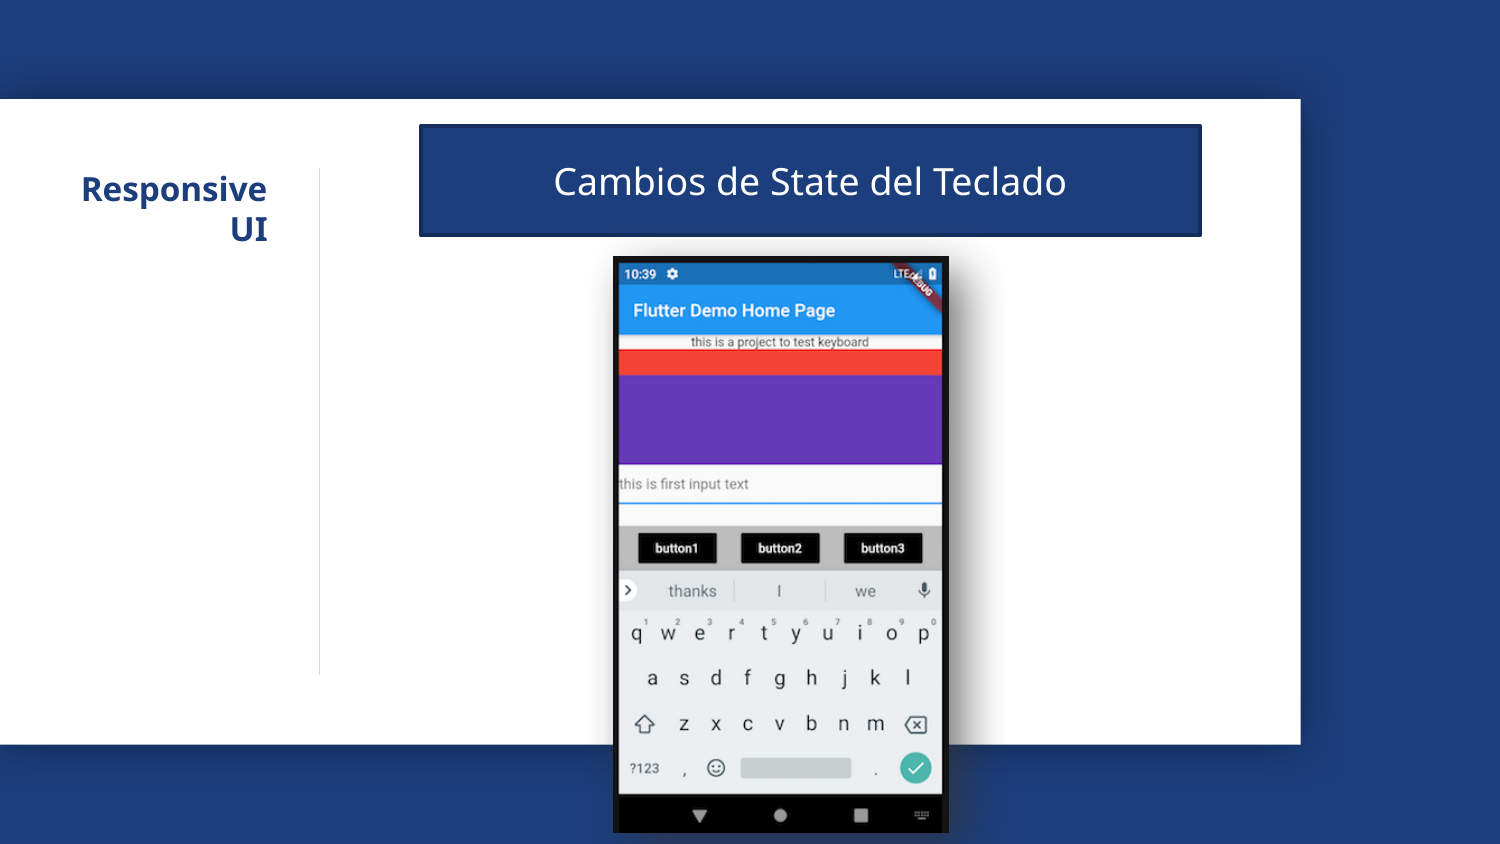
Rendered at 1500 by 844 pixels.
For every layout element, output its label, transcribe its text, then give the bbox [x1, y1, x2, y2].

title Responsive UI [47, 168, 268, 676]
text_box Cambios de State del Teclado [419, 124, 1202, 237]
picture [613, 255, 950, 833]
